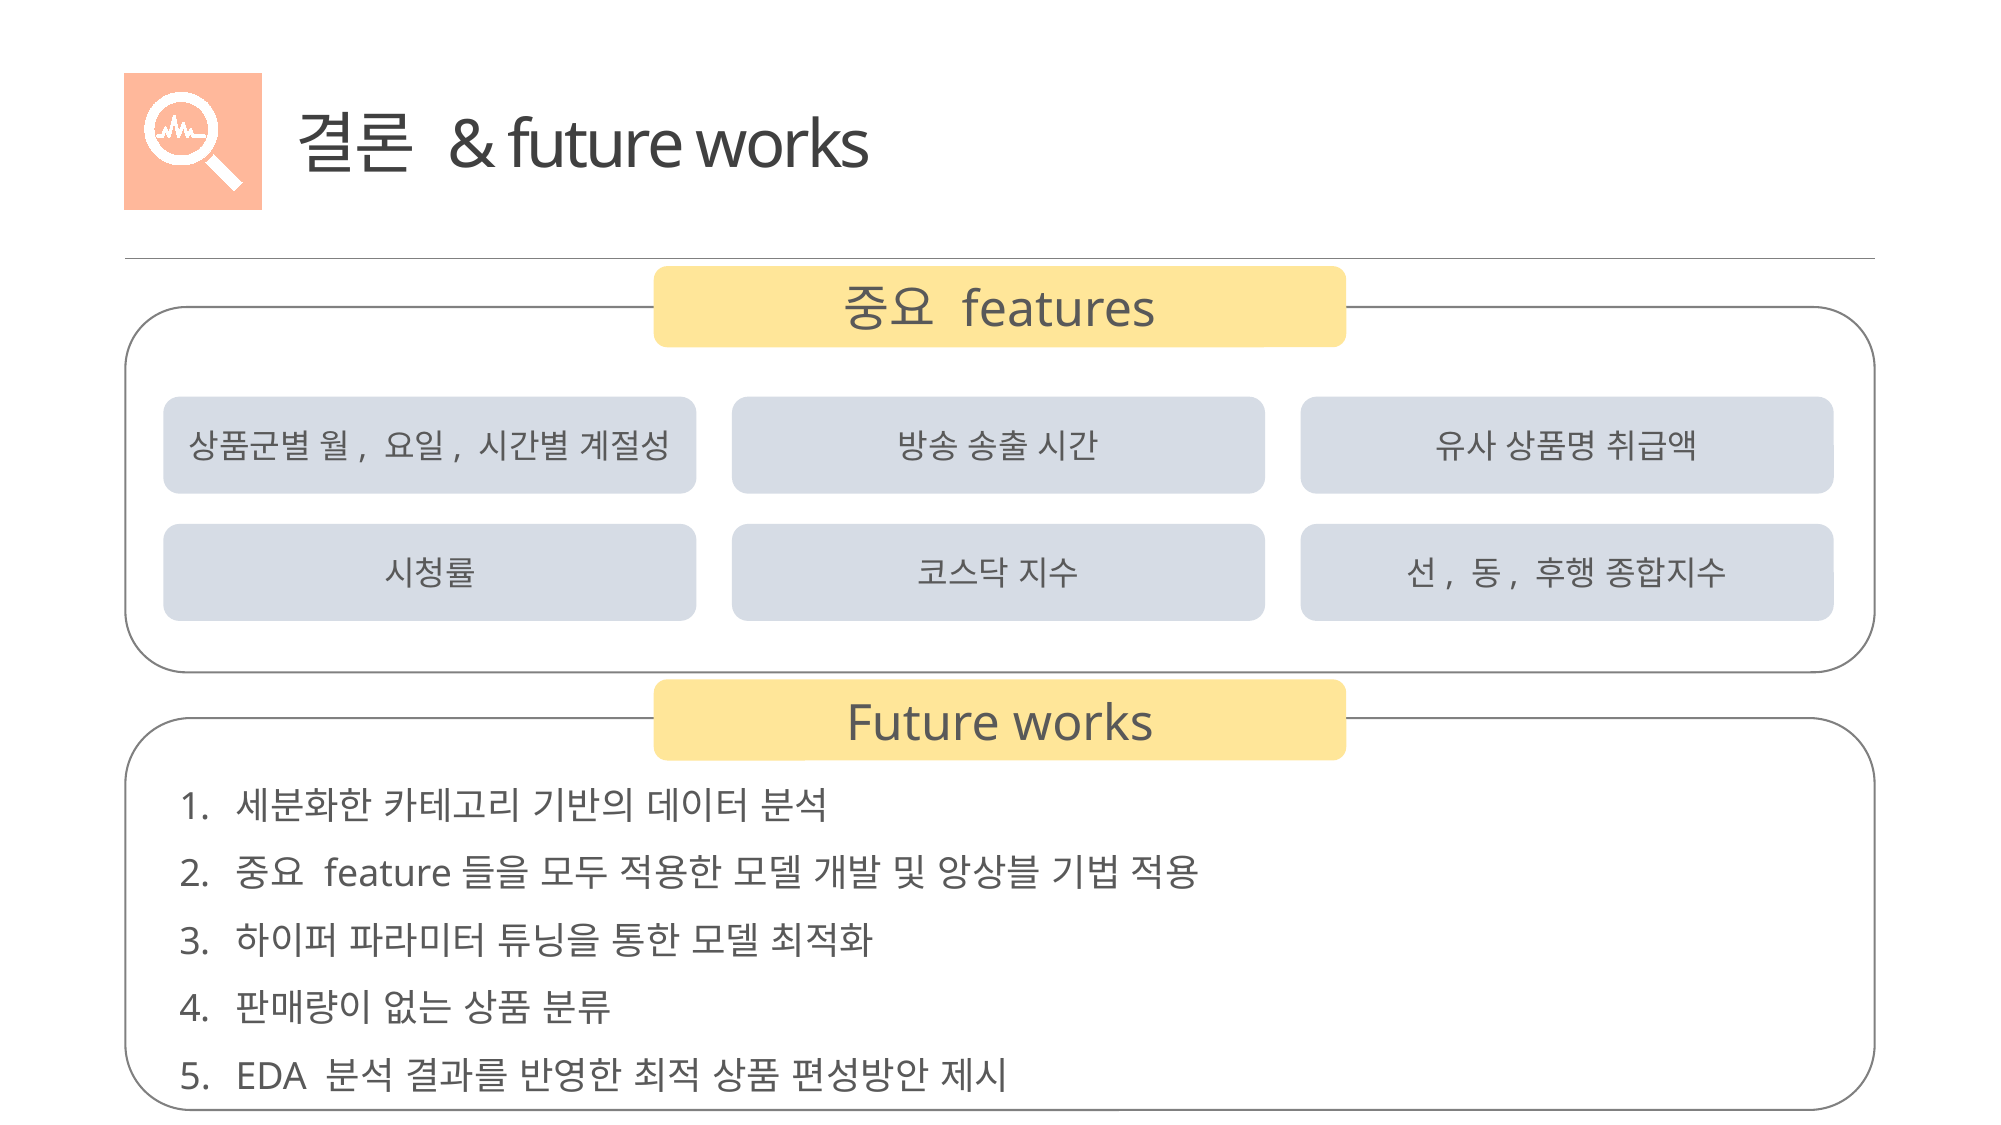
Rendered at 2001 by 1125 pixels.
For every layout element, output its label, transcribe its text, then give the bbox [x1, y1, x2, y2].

text_box [124, 305, 1876, 674]
text_box 선, 동, 후행 종합지수 [1299, 522, 1835, 622]
text_box [124, 717, 1876, 1112]
text_box 유사 상품명 취급액 [1299, 395, 1835, 495]
text_box 상품군별 월, 요일, 시간별 계절성 [162, 395, 698, 495]
text_box 결론 & future works [281, 93, 1441, 189]
text_box 코스닥 지수 [730, 522, 1267, 622]
text_box 시청률 [162, 522, 698, 622]
text_box 방송 송출 시간 [730, 395, 1267, 495]
text_box 중요 features [652, 265, 1348, 349]
text_box Future works [652, 678, 1348, 752]
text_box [125, 73, 262, 210]
text_box 세분화한 카테고리 기반의 데이터 분석 중요 feature들을 모두 적용한 모델 개발 및 앙상블 기법 적용 하이퍼 파라미터 튜닝을 통한 모델 최적화 판매량이 없는 상품 분류 EDA 분석 결과를 반영한 최적 상품 편성방안 제시 [164, 752, 1836, 1105]
